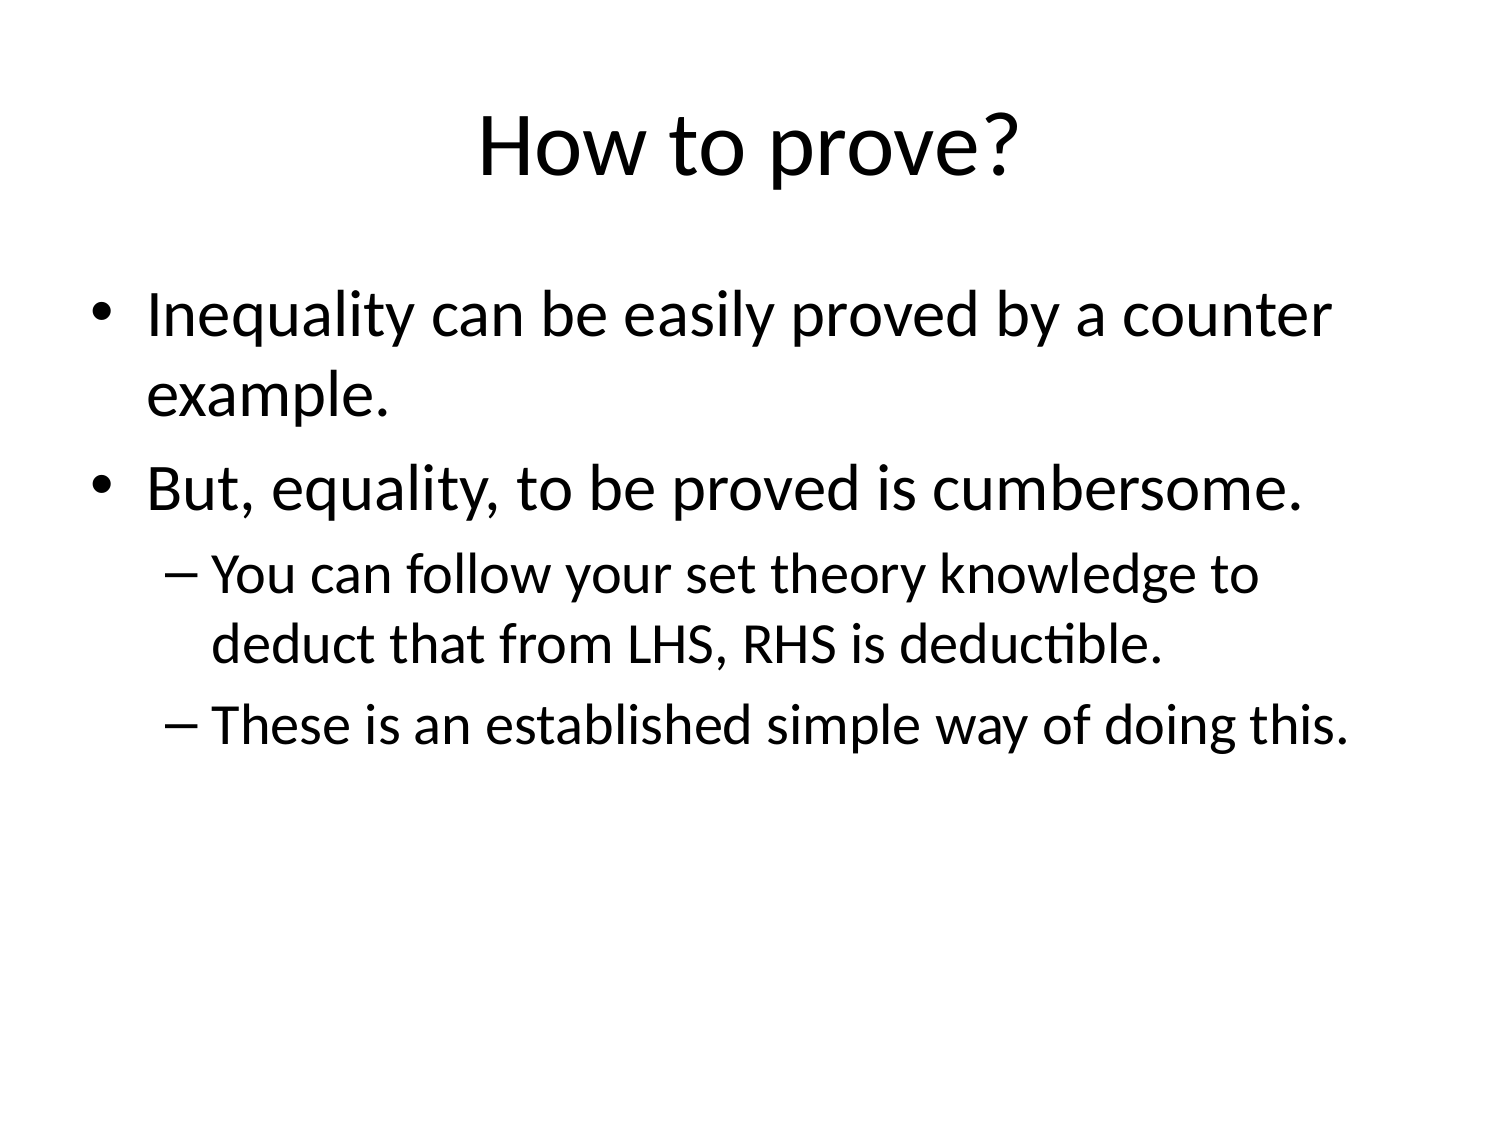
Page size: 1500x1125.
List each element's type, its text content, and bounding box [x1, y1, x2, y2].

title How to prove? [75, 45, 1425, 233]
list Inequality can be easily proved by a counter example. But, equality, to be proved is cumbersome. You can follow your set theory knowledge to deduct that from LHS, RHS is deductible. These is an established simple way of doing this. [75, 262, 1425, 1005]
